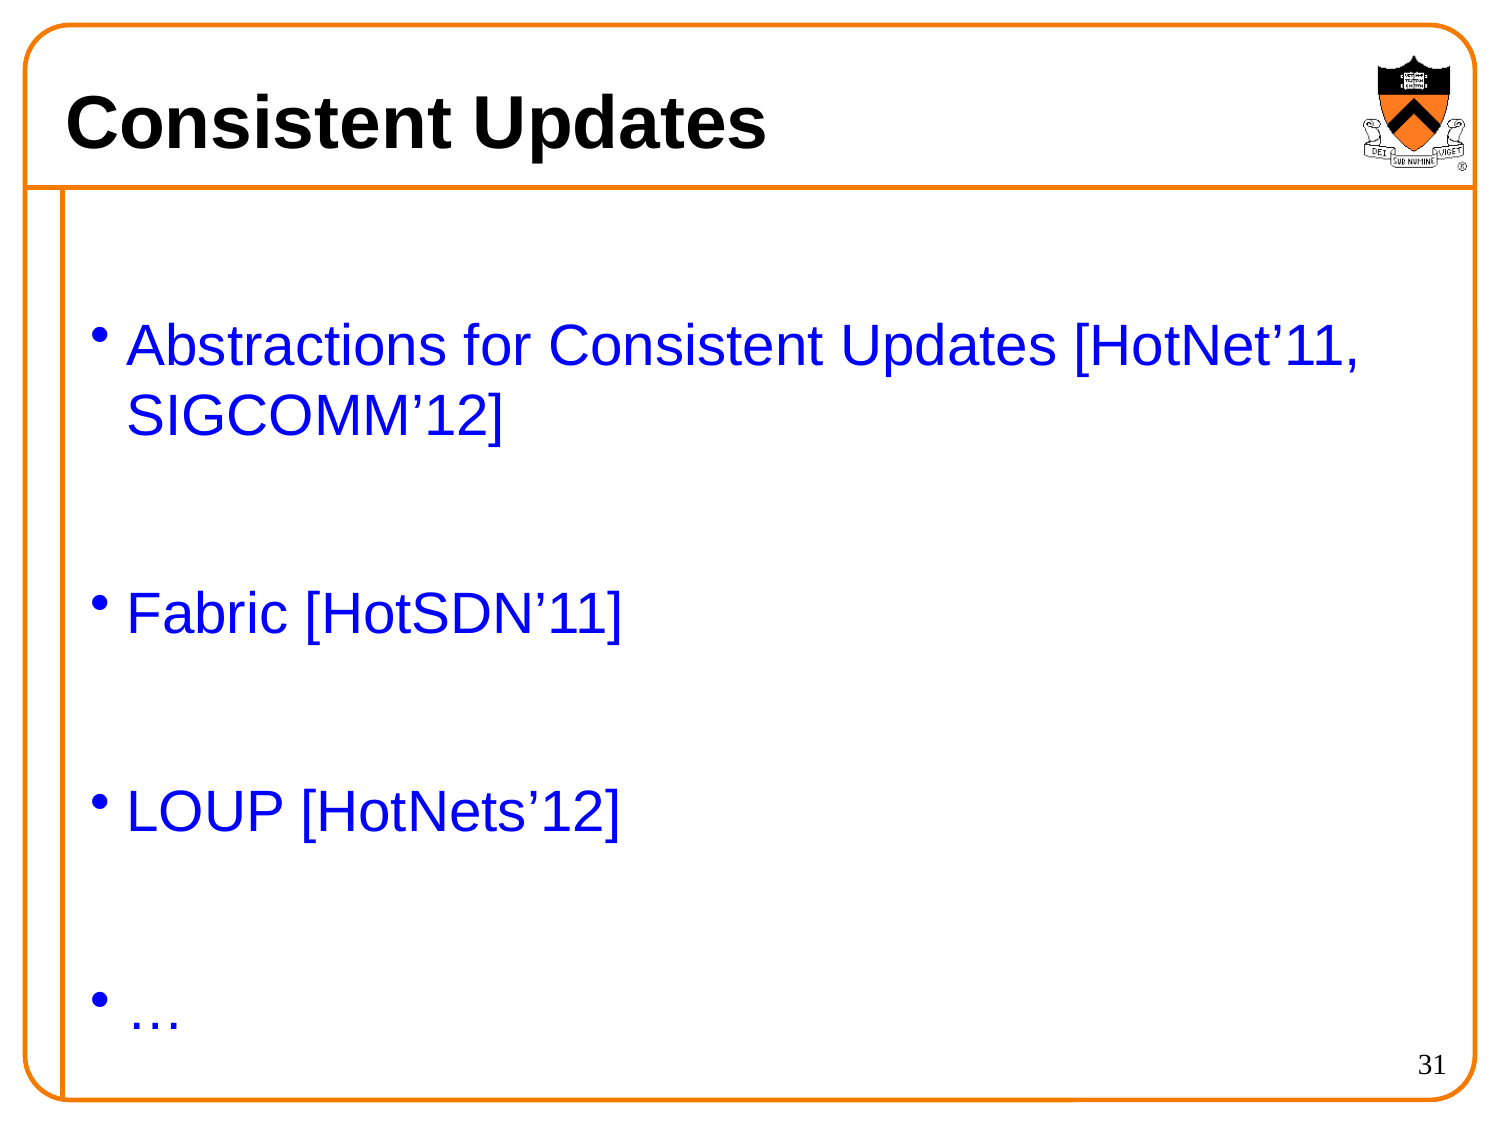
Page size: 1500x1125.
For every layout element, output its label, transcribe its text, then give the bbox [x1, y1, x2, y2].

title Consistent Updates [50, 62, 1374, 175]
picture [1361, 52, 1467, 171]
list Abstractions for Consistent Updates [HotNet’11, SIGCOMM’12] Fabric [HotSDN’11] LOUP [HotNets’12] … [75, 200, 1463, 1100]
slide_number 31 [1312, 1037, 1463, 1101]
